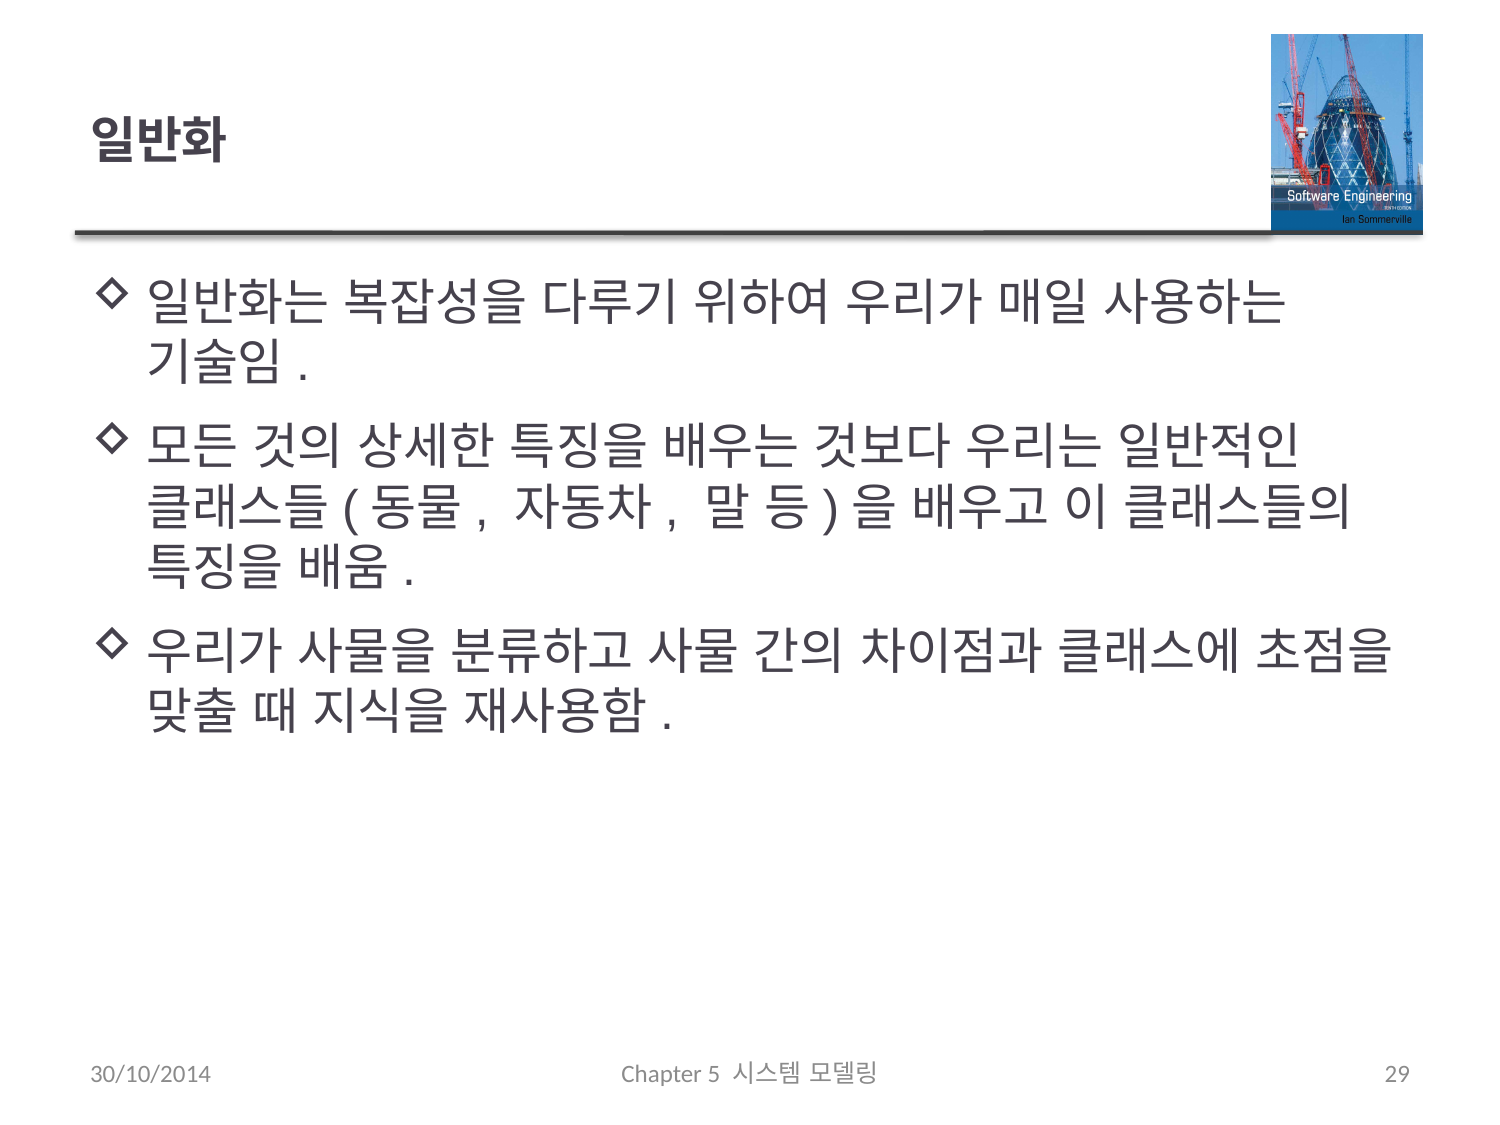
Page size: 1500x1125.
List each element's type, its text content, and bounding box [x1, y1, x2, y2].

slide_number 29 [1074, 1042, 1425, 1103]
list 일반화는 복잡성을 다루기 위하여 우리가 매일 사용하는 기술임. 모든 것의 상세한 특징을 배우는 것보다 우리는 일반적인 클래스들(동물, 자동차, 말 등)을 배우고 이 클래스들의 특징을 배움. 우리가 사물을 분류하고 사물 간의 차이점과 클래스에 초점을 맞출 때 지식을 재사용함. [75, 262, 1425, 1005]
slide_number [75, 1042, 425, 1103]
footer Chapter 5 시스템 모델링 [512, 1042, 988, 1103]
title 일반화 [74, 44, 1272, 233]
picture [1271, 34, 1423, 230]
